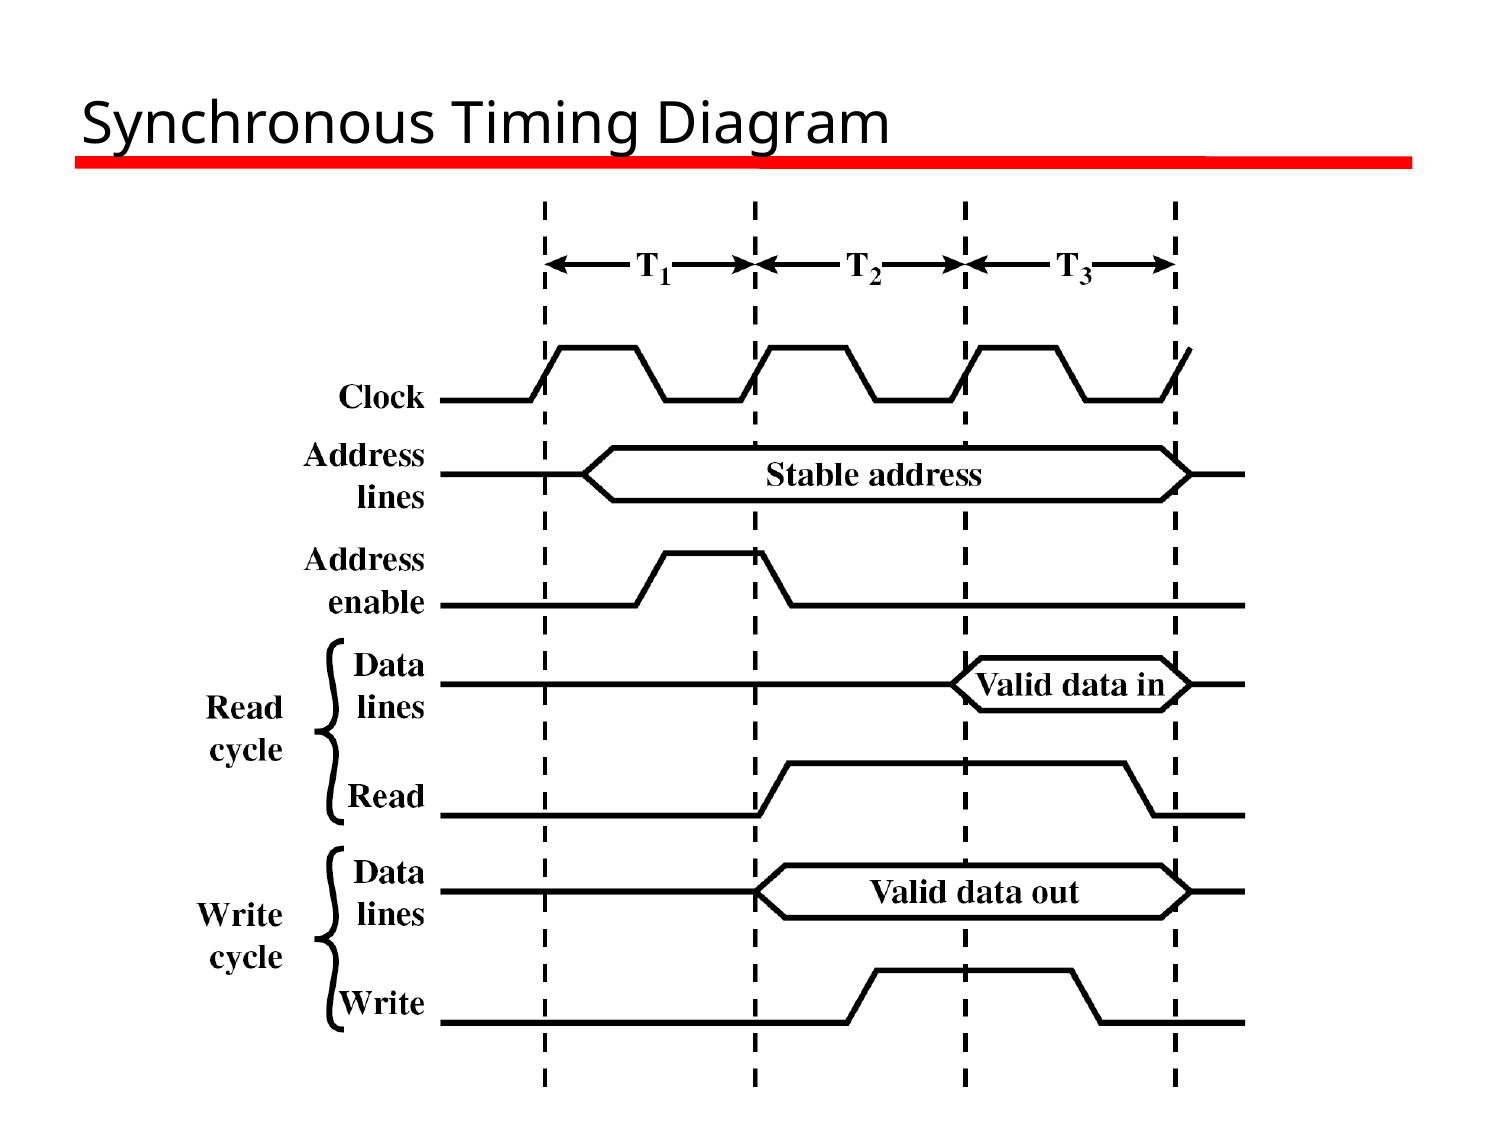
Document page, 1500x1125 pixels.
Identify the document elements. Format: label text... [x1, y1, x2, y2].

title Synchronous Timing Diagram [66, 24, 1413, 163]
picture [170, 198, 1247, 1095]
